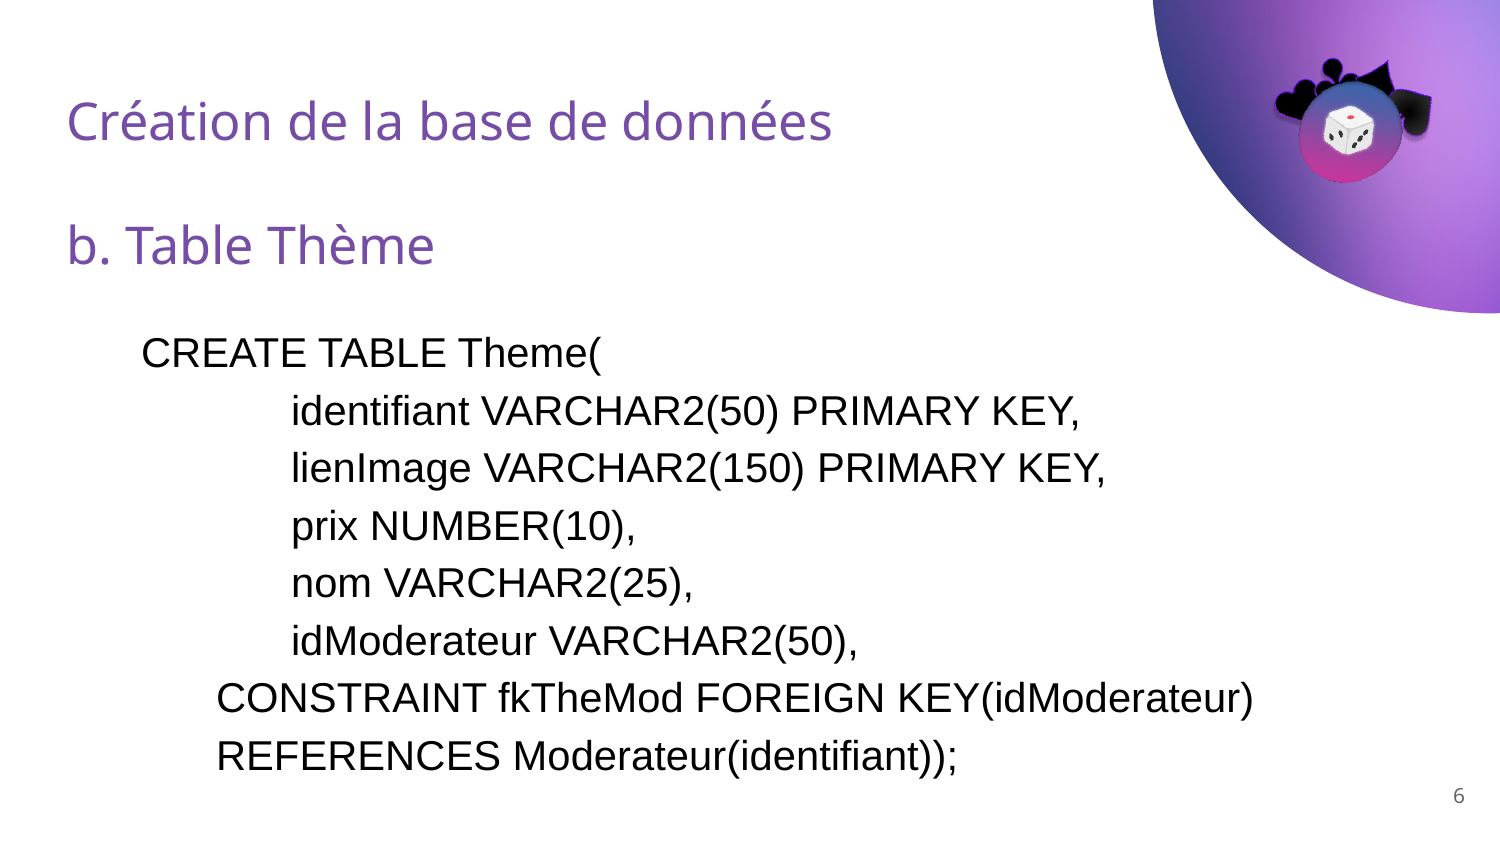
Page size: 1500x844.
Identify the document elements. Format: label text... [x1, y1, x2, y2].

picture [1151, 0, 1500, 314]
text_box ‹#› [1389, 764, 1480, 830]
text_box CREATE TABLE Theme( identifiant VARCHAR2(50) PRIMARY KEY, lienImage VARCHAR2(150) PRIMARY KEY, prix NUMBER(10), nom VARCHAR2(25), idModerateur VARCHAR2(50), CONSTRAINT fkTheMod FOREIGN KEY(idModerateur) REFERENCES Moderateur(identifiant)); [51, 375, 1449, 765]
text_box Création de la base de données b. Table Thème [51, 72, 1146, 219]
